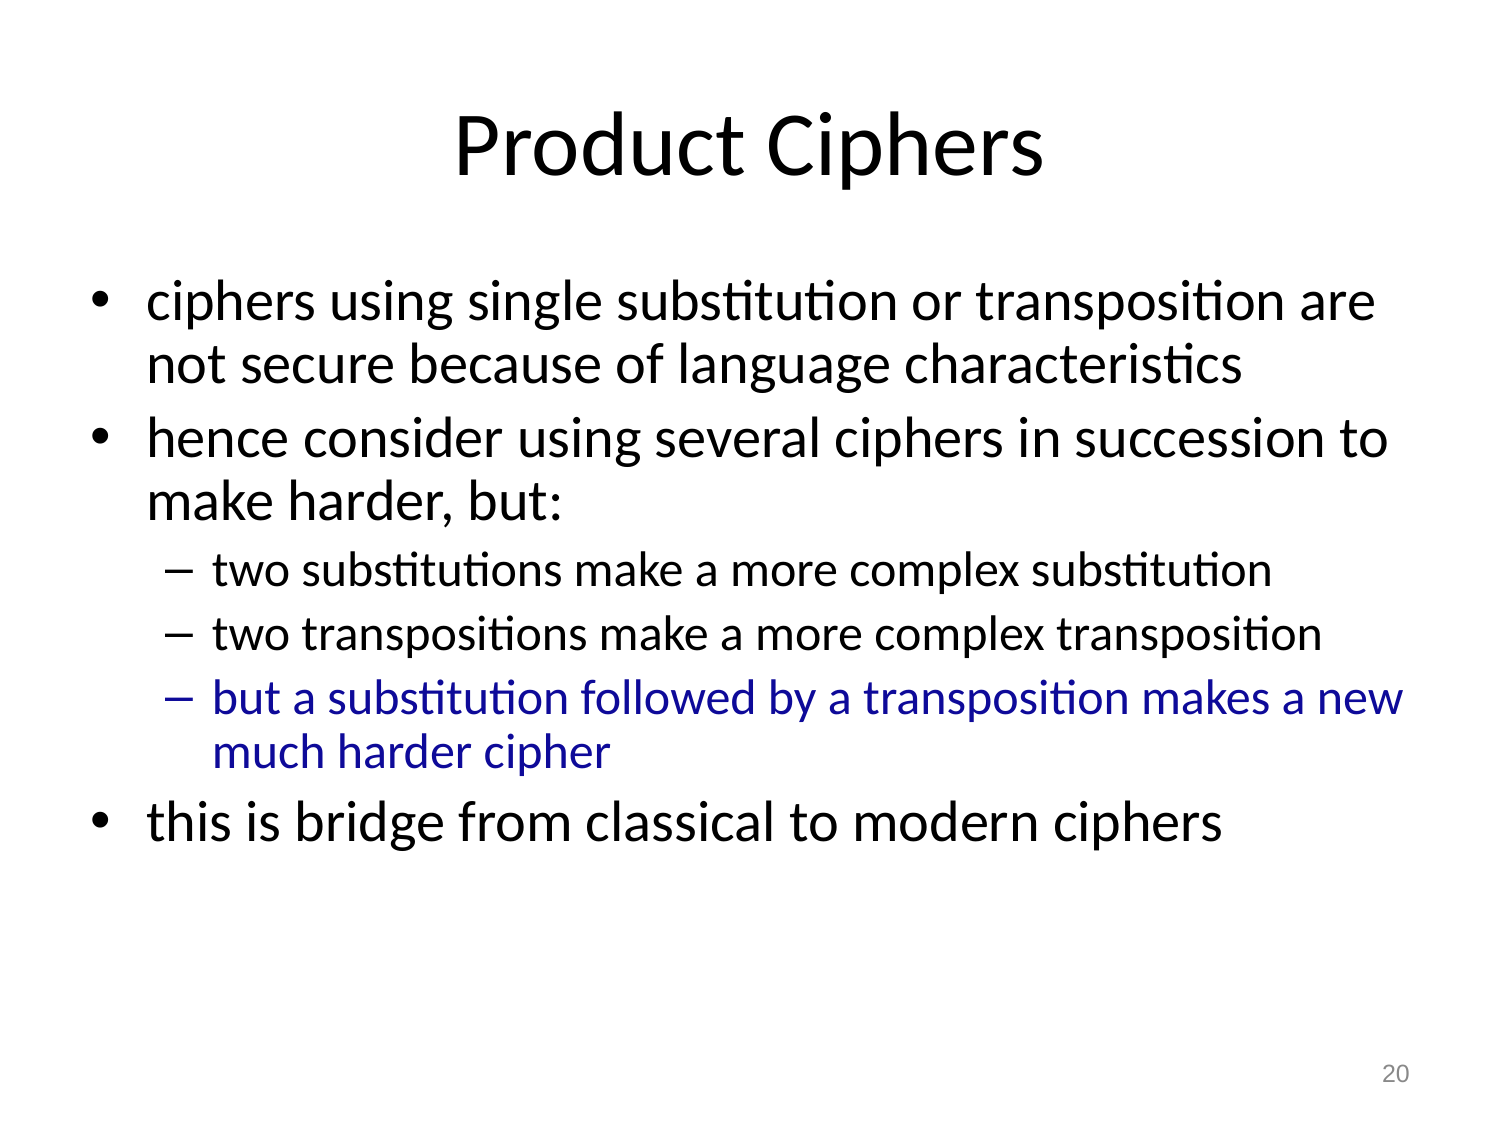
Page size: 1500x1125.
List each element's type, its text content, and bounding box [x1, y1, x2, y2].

list ciphers using single substitution or transposition are not secure because of language characteristics hence consider using several ciphers in succession to make harder, but: two substitutions make a more complex substitution two transpositions make a more complex transposition but a substitution followed by a transposition makes a new much harder cipher this is bridge from classical to modern ciphers [75, 262, 1425, 1005]
slide_number 20 [1074, 1042, 1425, 1103]
title Product Ciphers [75, 45, 1425, 233]
